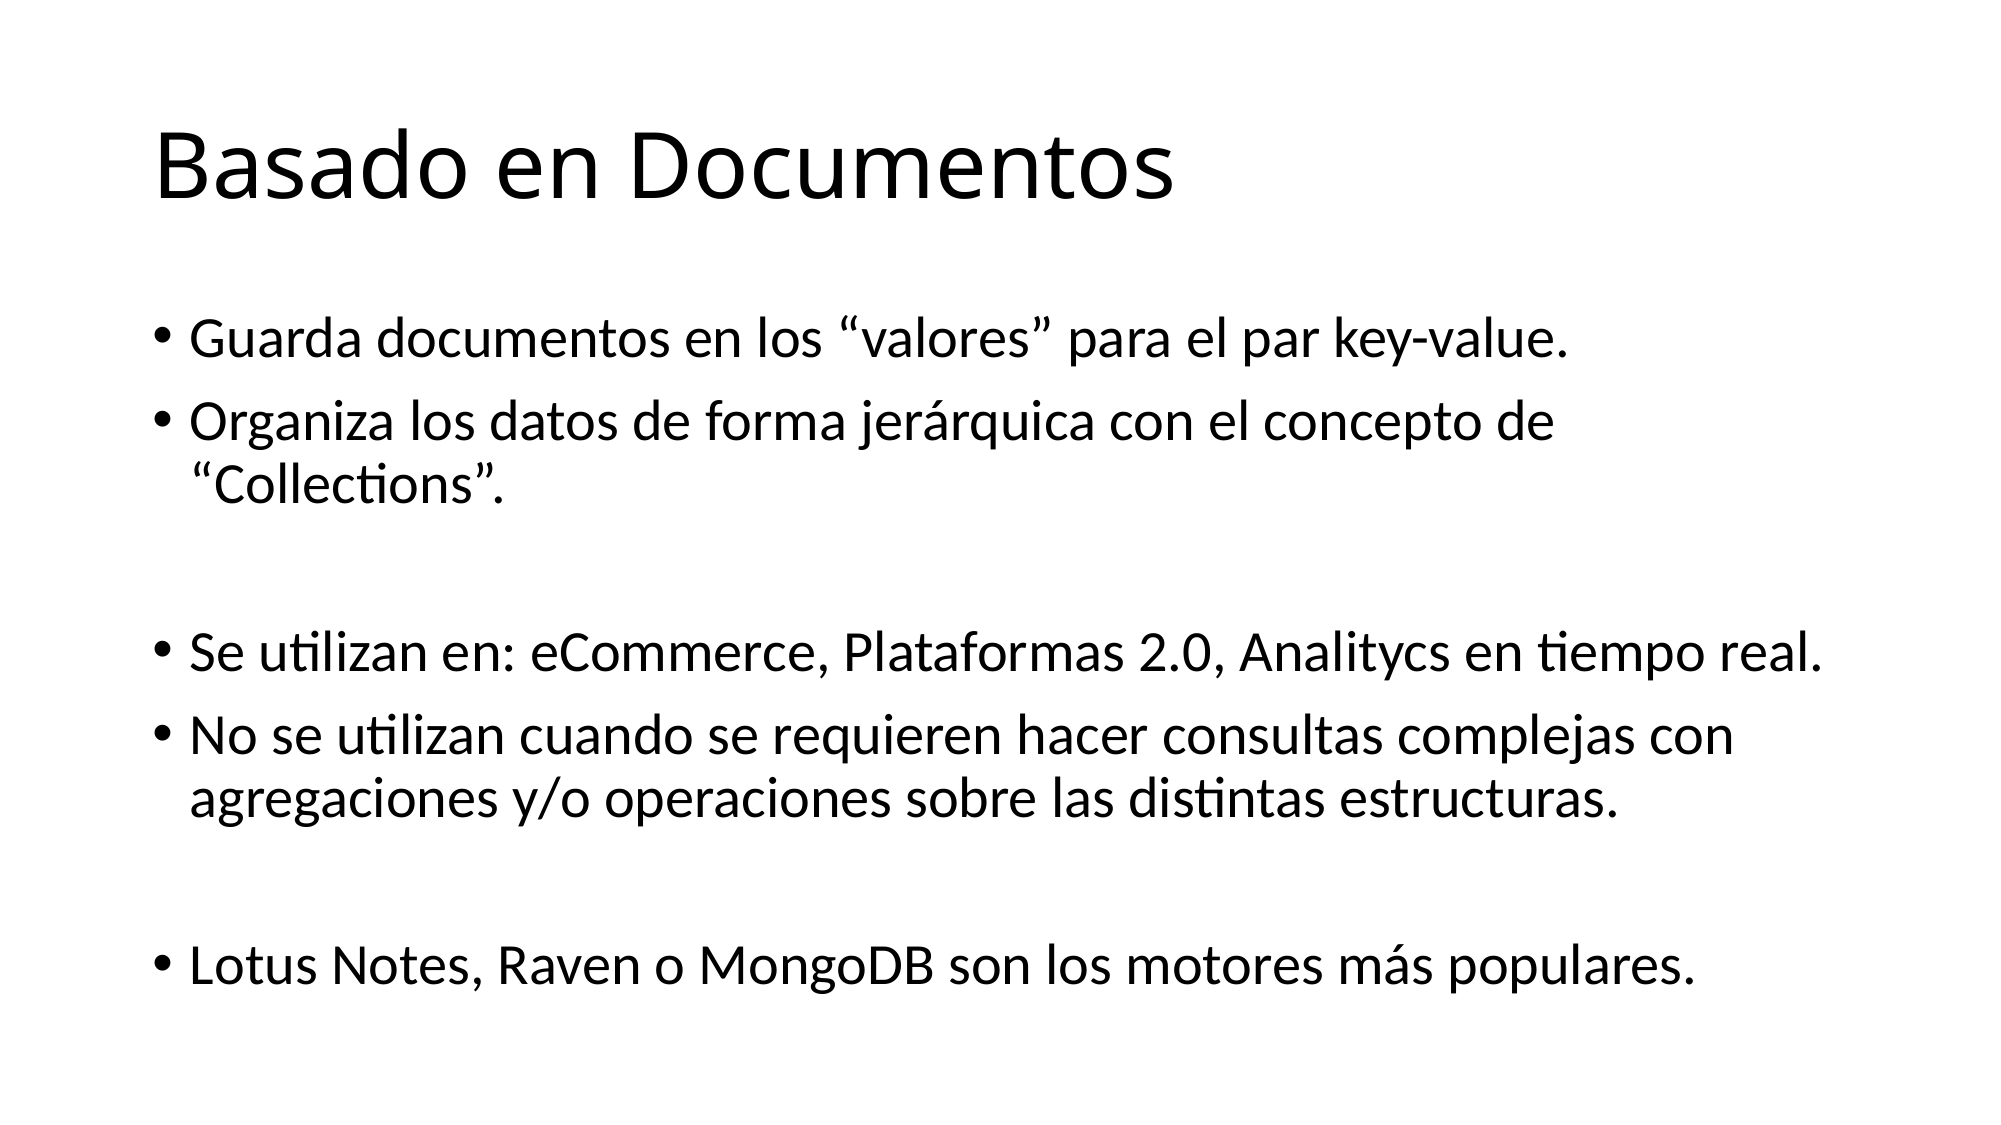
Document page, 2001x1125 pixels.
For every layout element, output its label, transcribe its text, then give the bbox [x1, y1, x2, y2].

title Basado en Documentos [137, 59, 1863, 278]
list Guarda documentos en los “valores” para el par key-value. Organiza los datos de forma jerárquica con el concepto de “Collections”. Se utilizan en: eCommerce, Plataformas 2.0, Analitycs en tiempo real. No se utilizan cuando se requieren hacer consultas complejas con agregaciones y/o operaciones sobre las distintas estructuras. Lotus Notes, Raven o MongoDB son los motores más populares. [137, 299, 1863, 1014]
